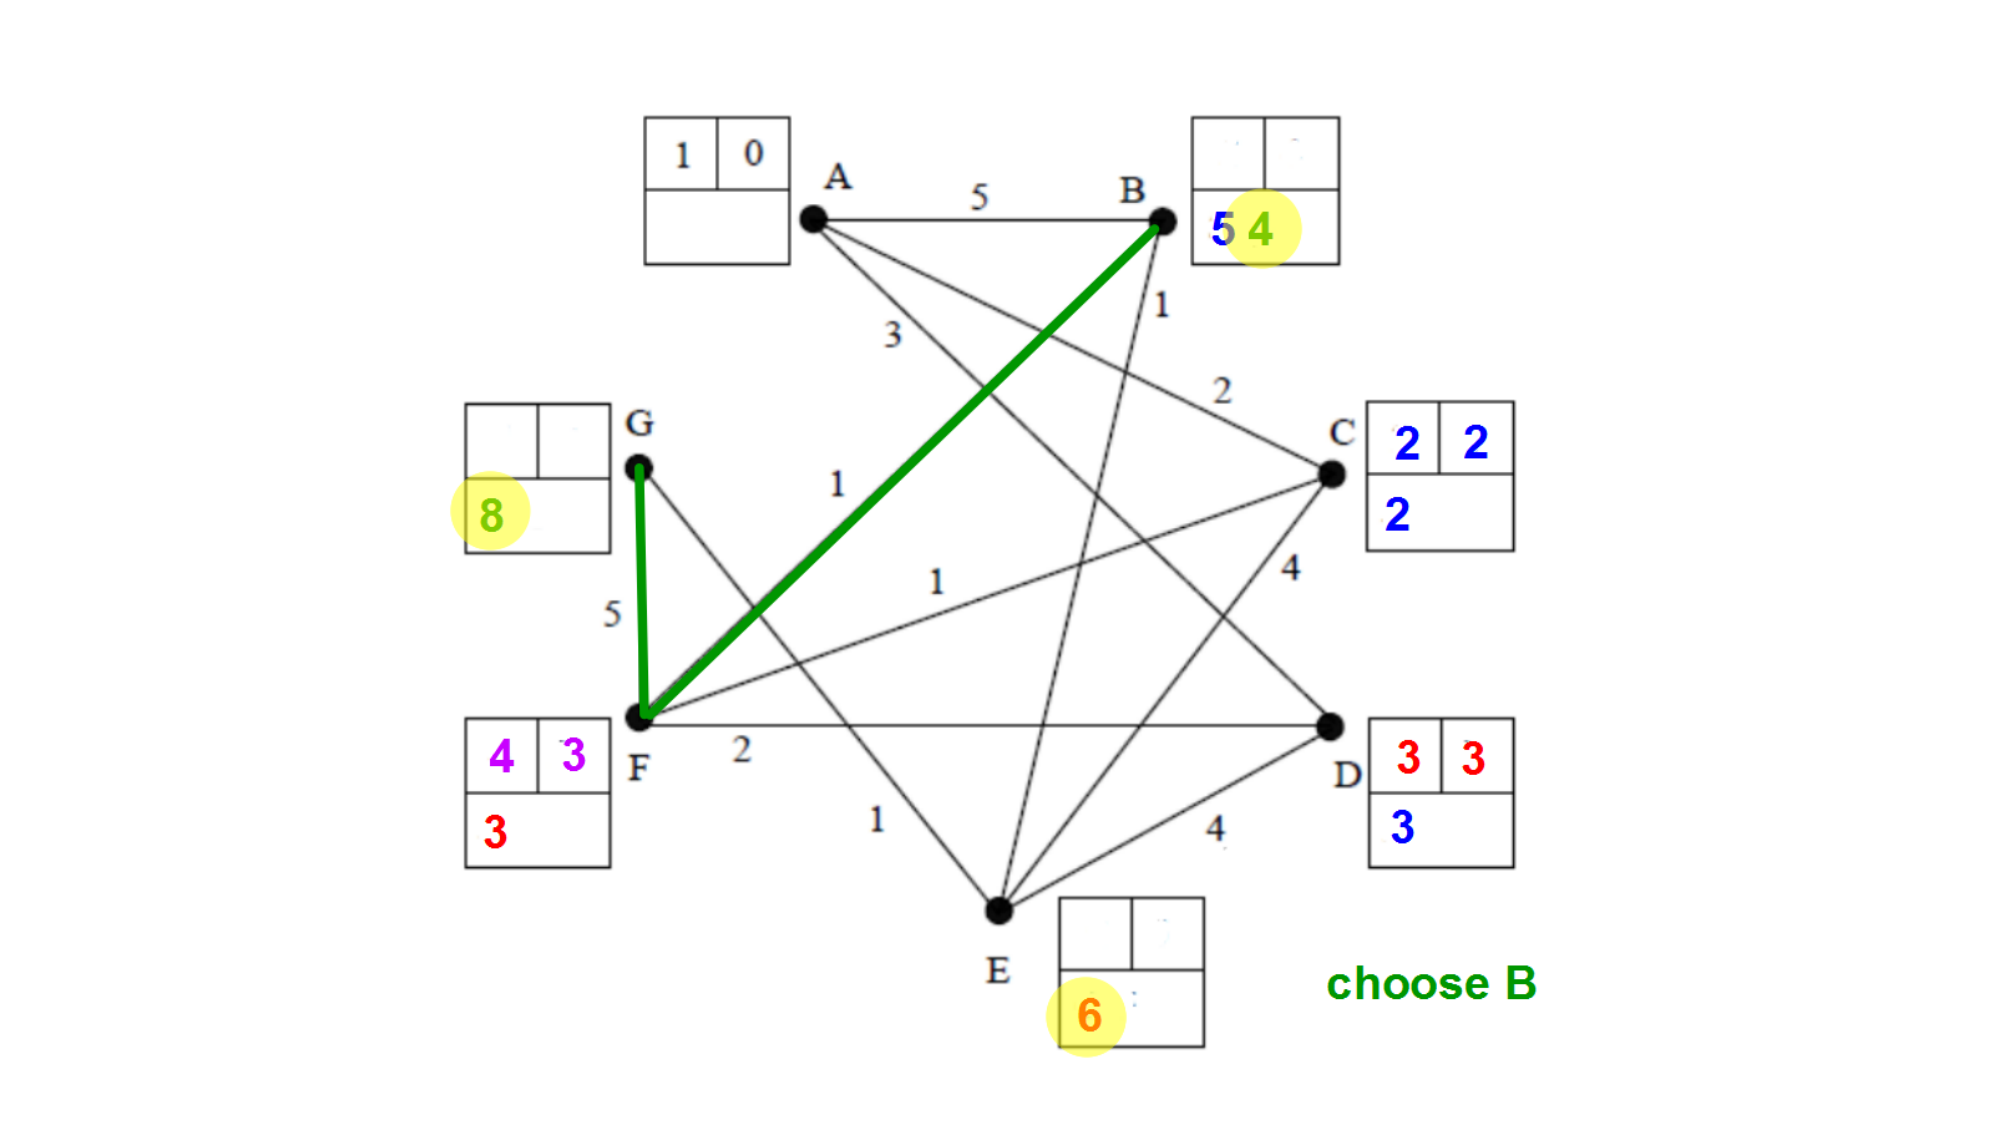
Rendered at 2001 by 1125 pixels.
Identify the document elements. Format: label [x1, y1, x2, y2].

picture [443, 66, 1580, 1080]
